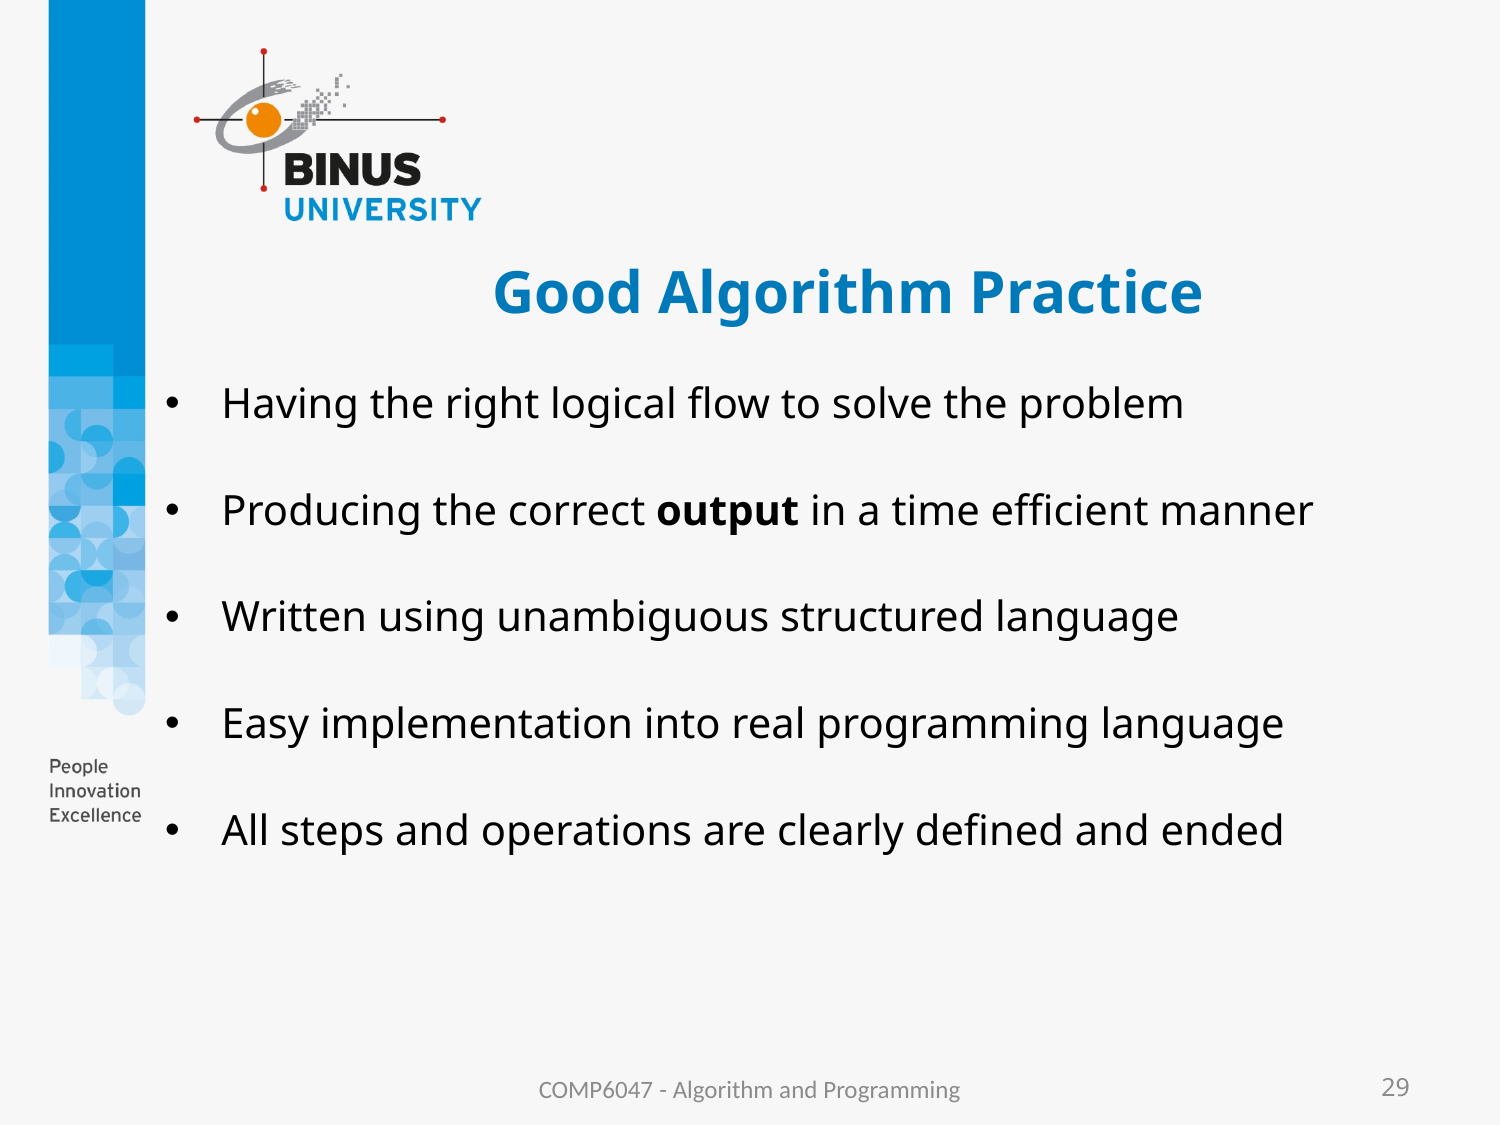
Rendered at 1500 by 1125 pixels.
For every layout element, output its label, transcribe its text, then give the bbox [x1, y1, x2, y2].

list Having the right logical flow to solve the problem Producing the correct output in a time efficient manner Written using unambiguous structured language Easy implementation into real programming language All steps and operations are clearly defined and ended [150, 375, 1438, 986]
title Good Algorithm Practice [287, 224, 1409, 355]
footer COMP6047 - Algorithm and Programming [512, 1058, 988, 1119]
slide_number 29 [1074, 1058, 1425, 1119]
picture [0, 0, 1500, 845]
